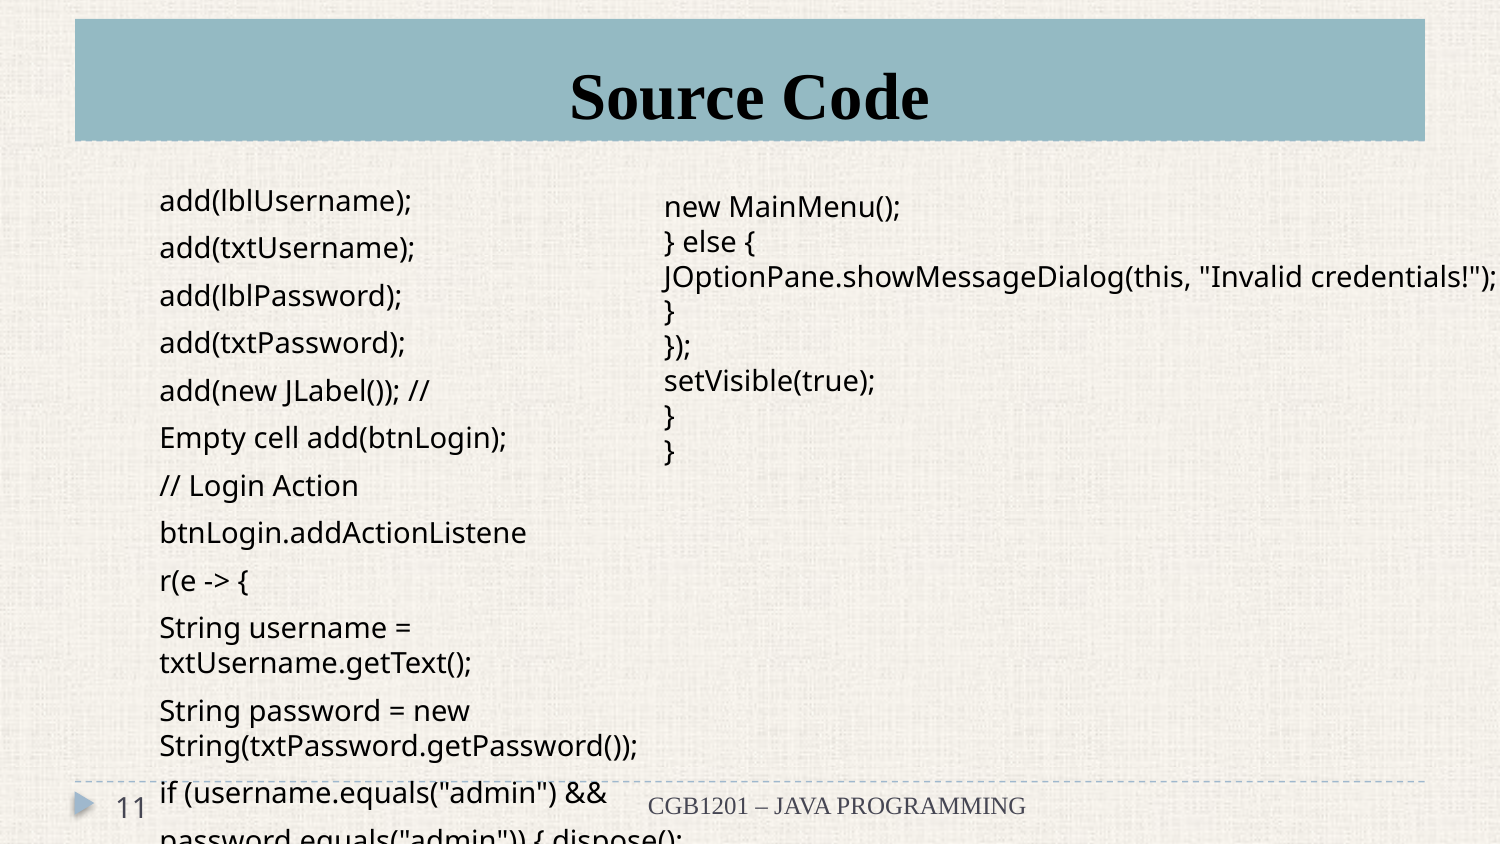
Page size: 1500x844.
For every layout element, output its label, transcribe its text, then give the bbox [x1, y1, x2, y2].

footer CGB1201 – JAVA PROGRAMMING [512, 782, 1175, 844]
list add(lblUsername); add(txtUsername); add(lblPassword); add(txtPassword); add(new JLabel()); // Empty cell add(btnLogin); // Login Action btnLogin.addActionListene r(e -> { String username = txtUsername.getText(); String password = new String(txtPassword.getPassword()); if (username.equals("admin") && password.equals("admin")) { dispose(); [144, 174, 708, 783]
slide_number 11 [100, 782, 426, 827]
text_box new MainMenu(); } else { JOptionPane.showMessageDialog(this, "Invalid credentials!"); } }); setVisible(true); } } [649, 180, 1500, 475]
title Source Code [75, 18, 1425, 141]
